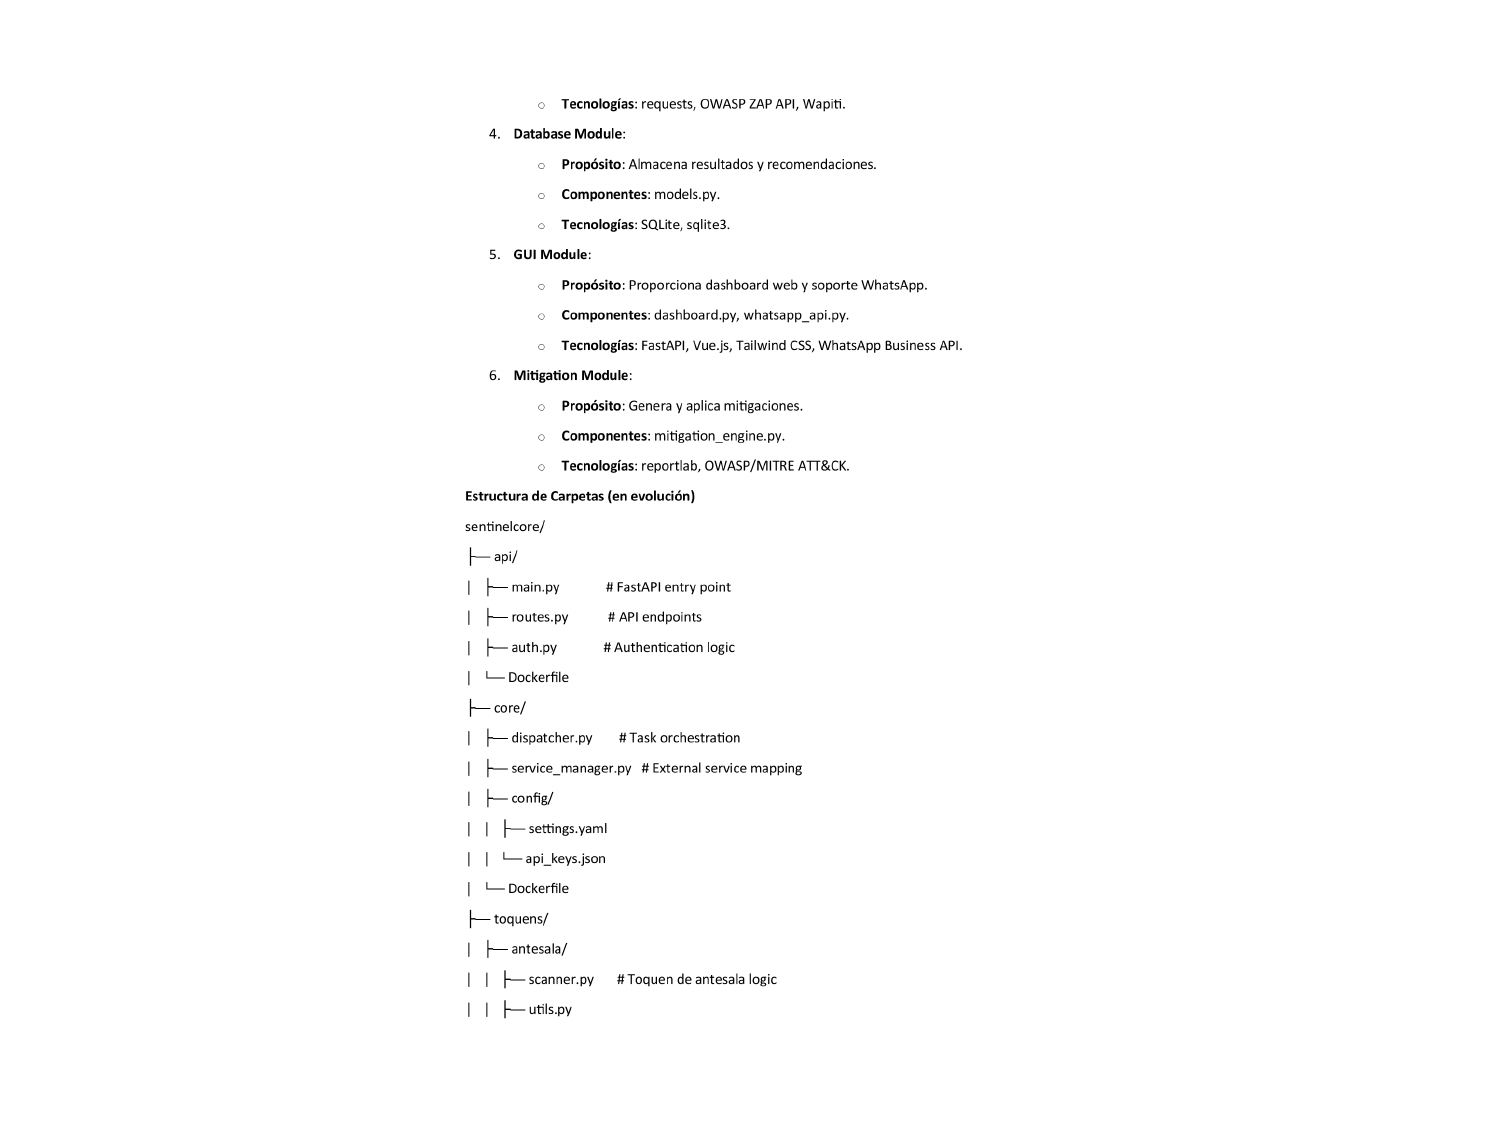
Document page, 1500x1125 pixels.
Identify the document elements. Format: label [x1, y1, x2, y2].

picture [350, 0, 1150, 1125]
